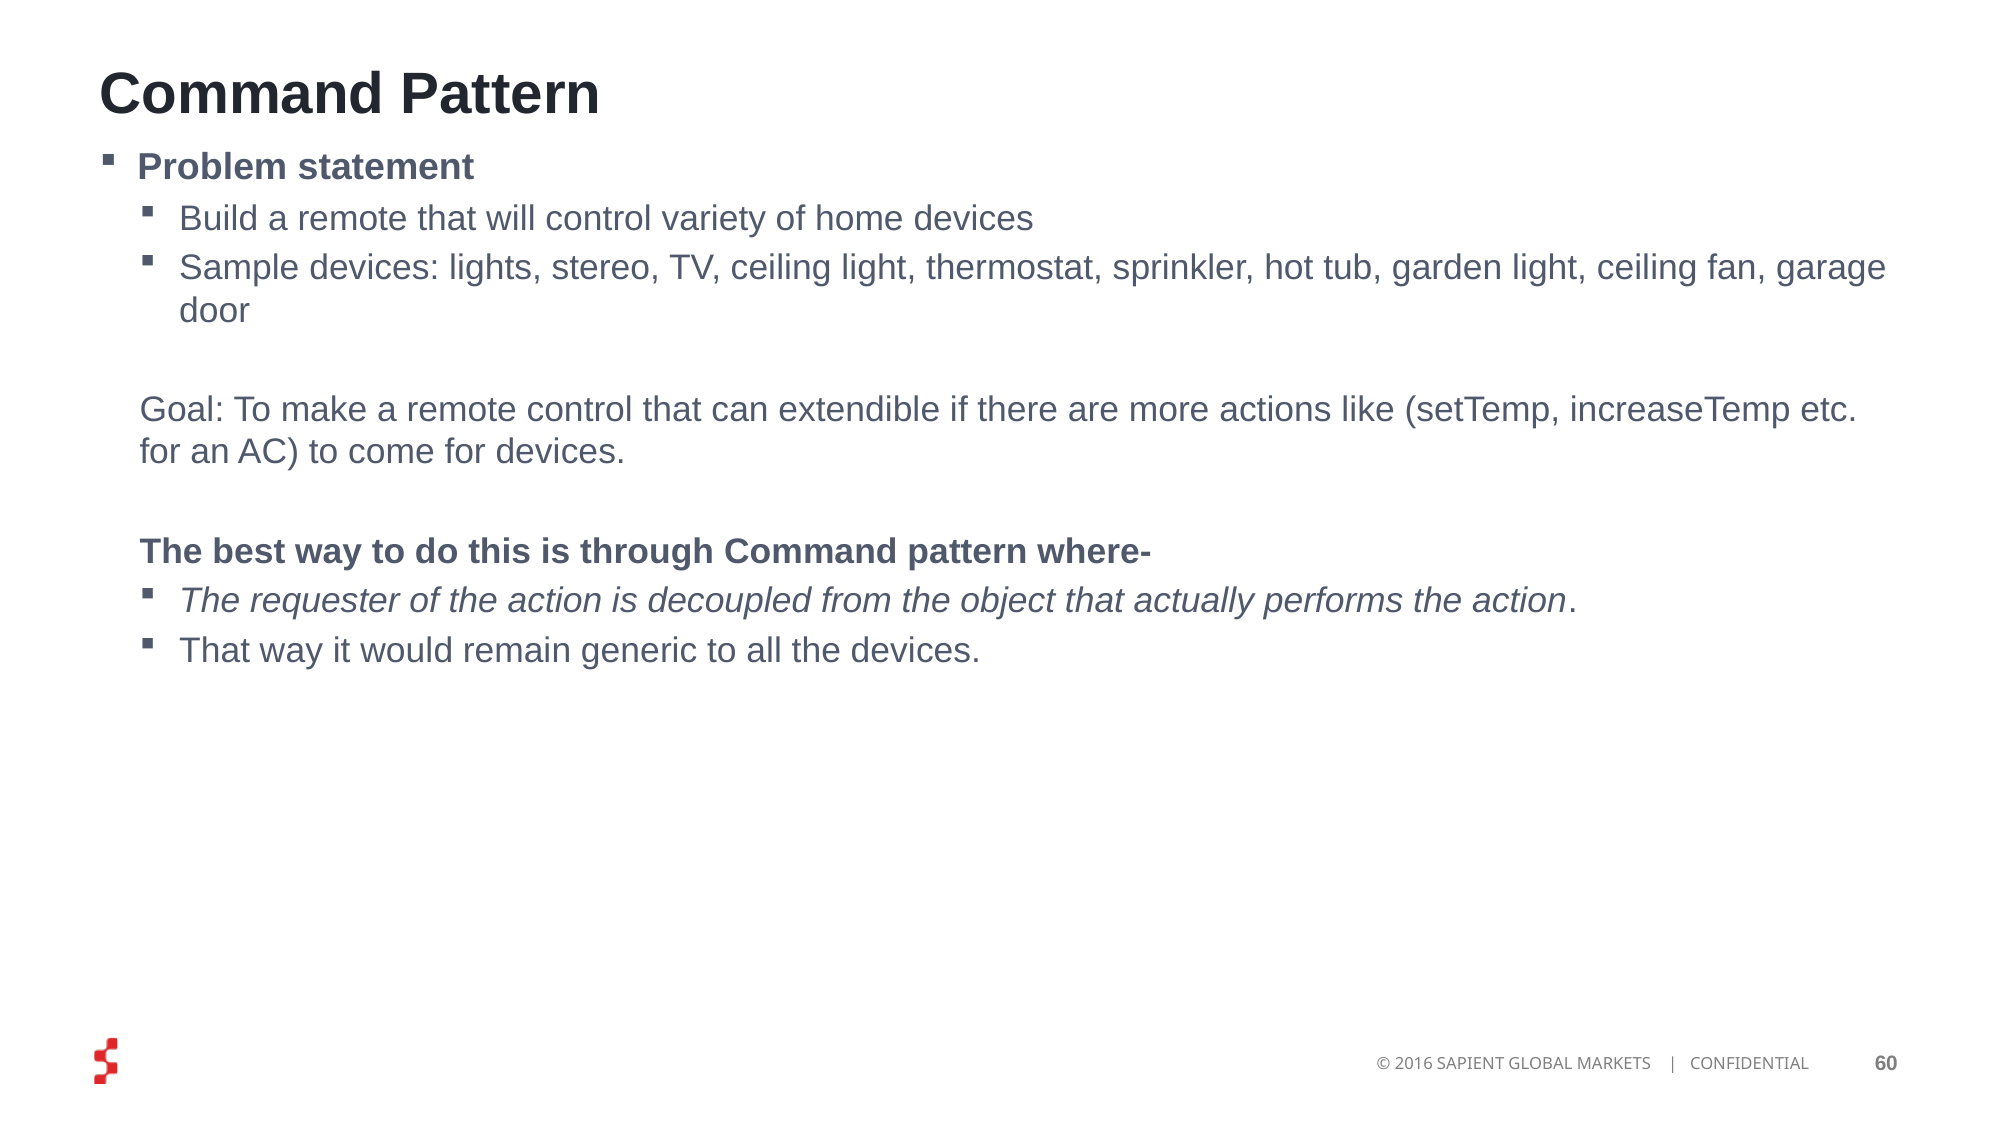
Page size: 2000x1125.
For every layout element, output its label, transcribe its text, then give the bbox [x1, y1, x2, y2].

title Command Pattern [99, 47, 1900, 121]
list Problem statement Build a remote that will control variety of home devices Sample devices: lights, stereo, TV, ceiling light, thermostat, sprinkler, hot tub, garden light, ceiling fan, garage door Goal: To make a remote control that can extendible if there are more actions like (setTemp, increaseTemp etc. for an AC) to come for devices. The best way to do this is through Command pattern where- The requester of the action is decoupled from the object that actually performs the action. That way it would remain generic to all the devices. [99, 142, 1900, 968]
